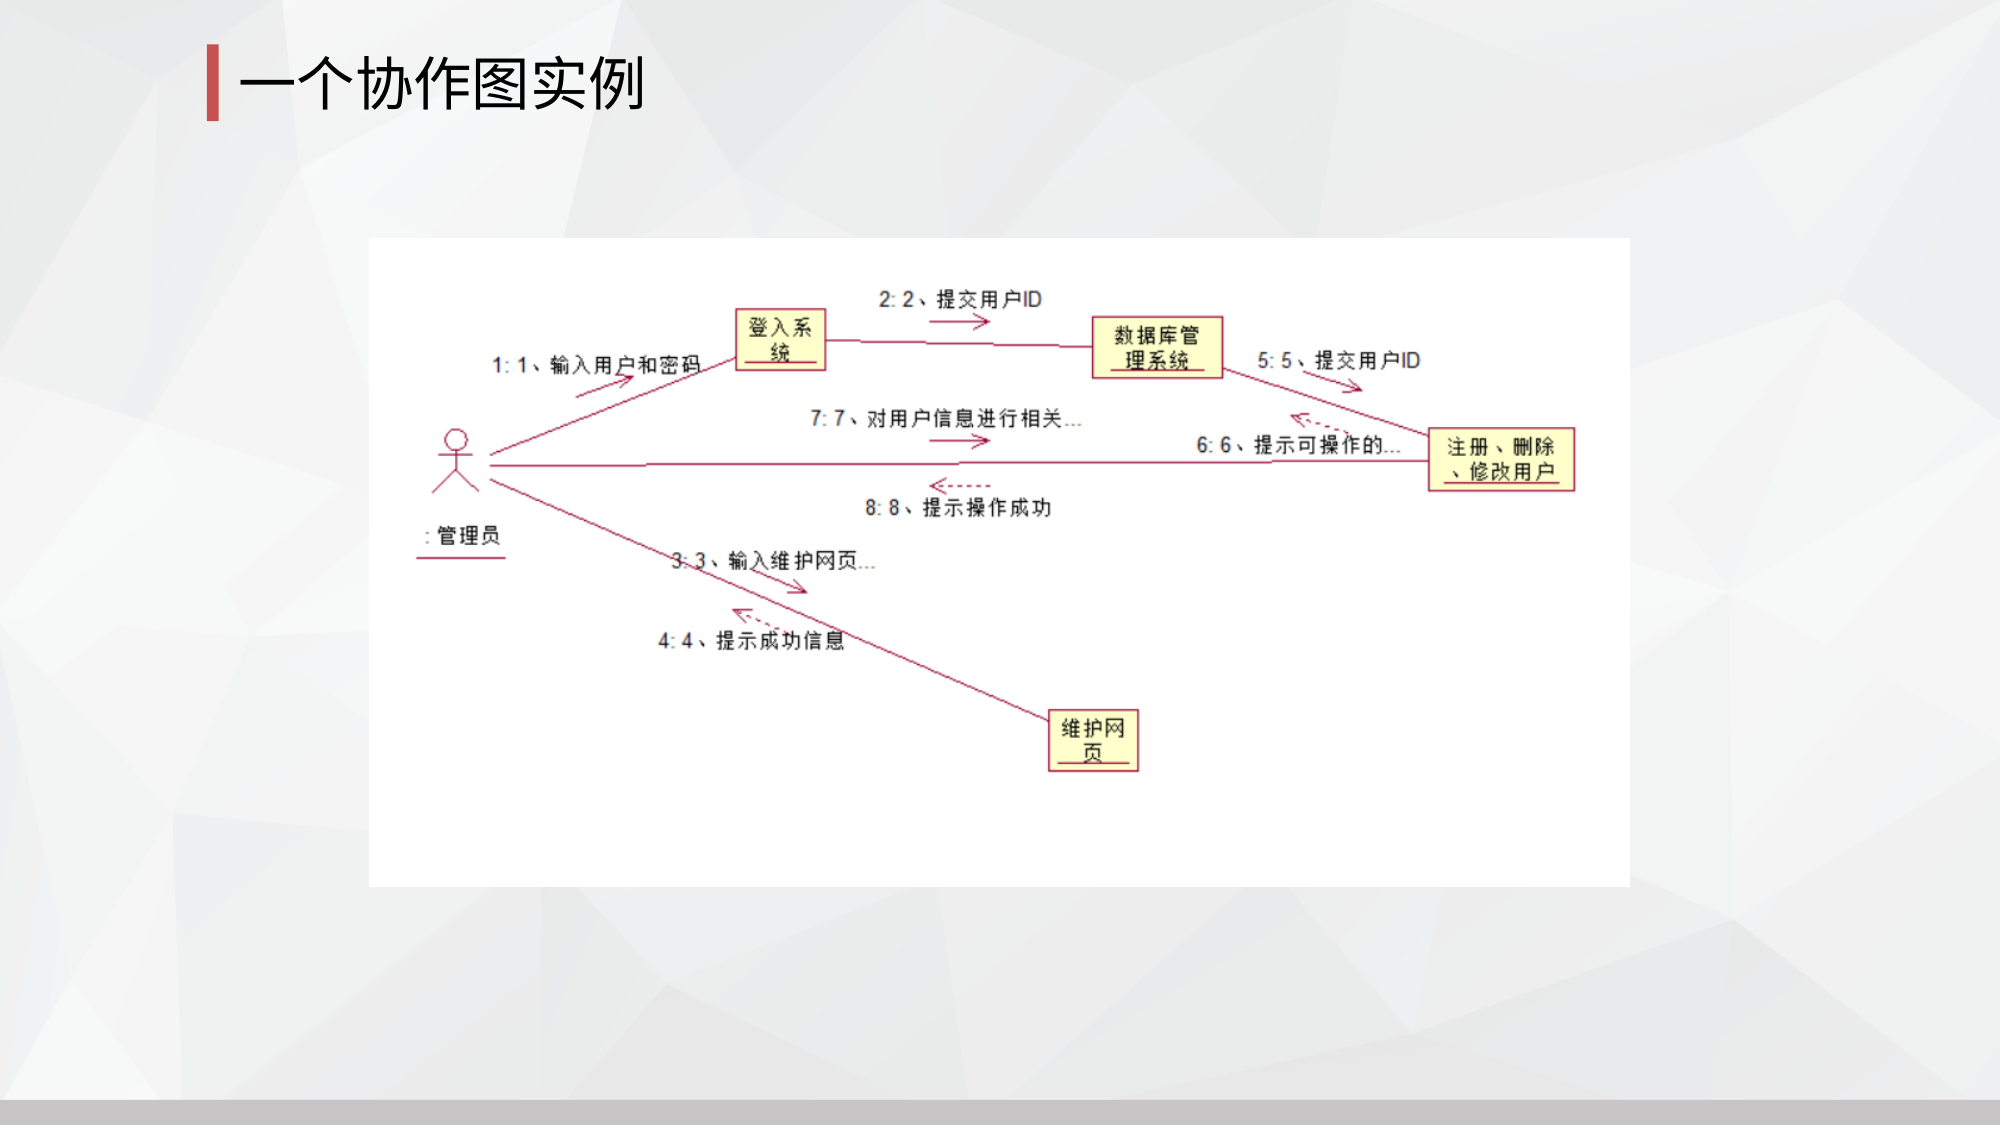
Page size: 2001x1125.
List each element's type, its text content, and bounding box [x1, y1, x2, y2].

picture [0, 0, 2000, 1099]
text_box [0, 1099, 2000, 1125]
text_box [206, 43, 220, 122]
text_box 一个协作图实例 [224, 39, 1067, 125]
